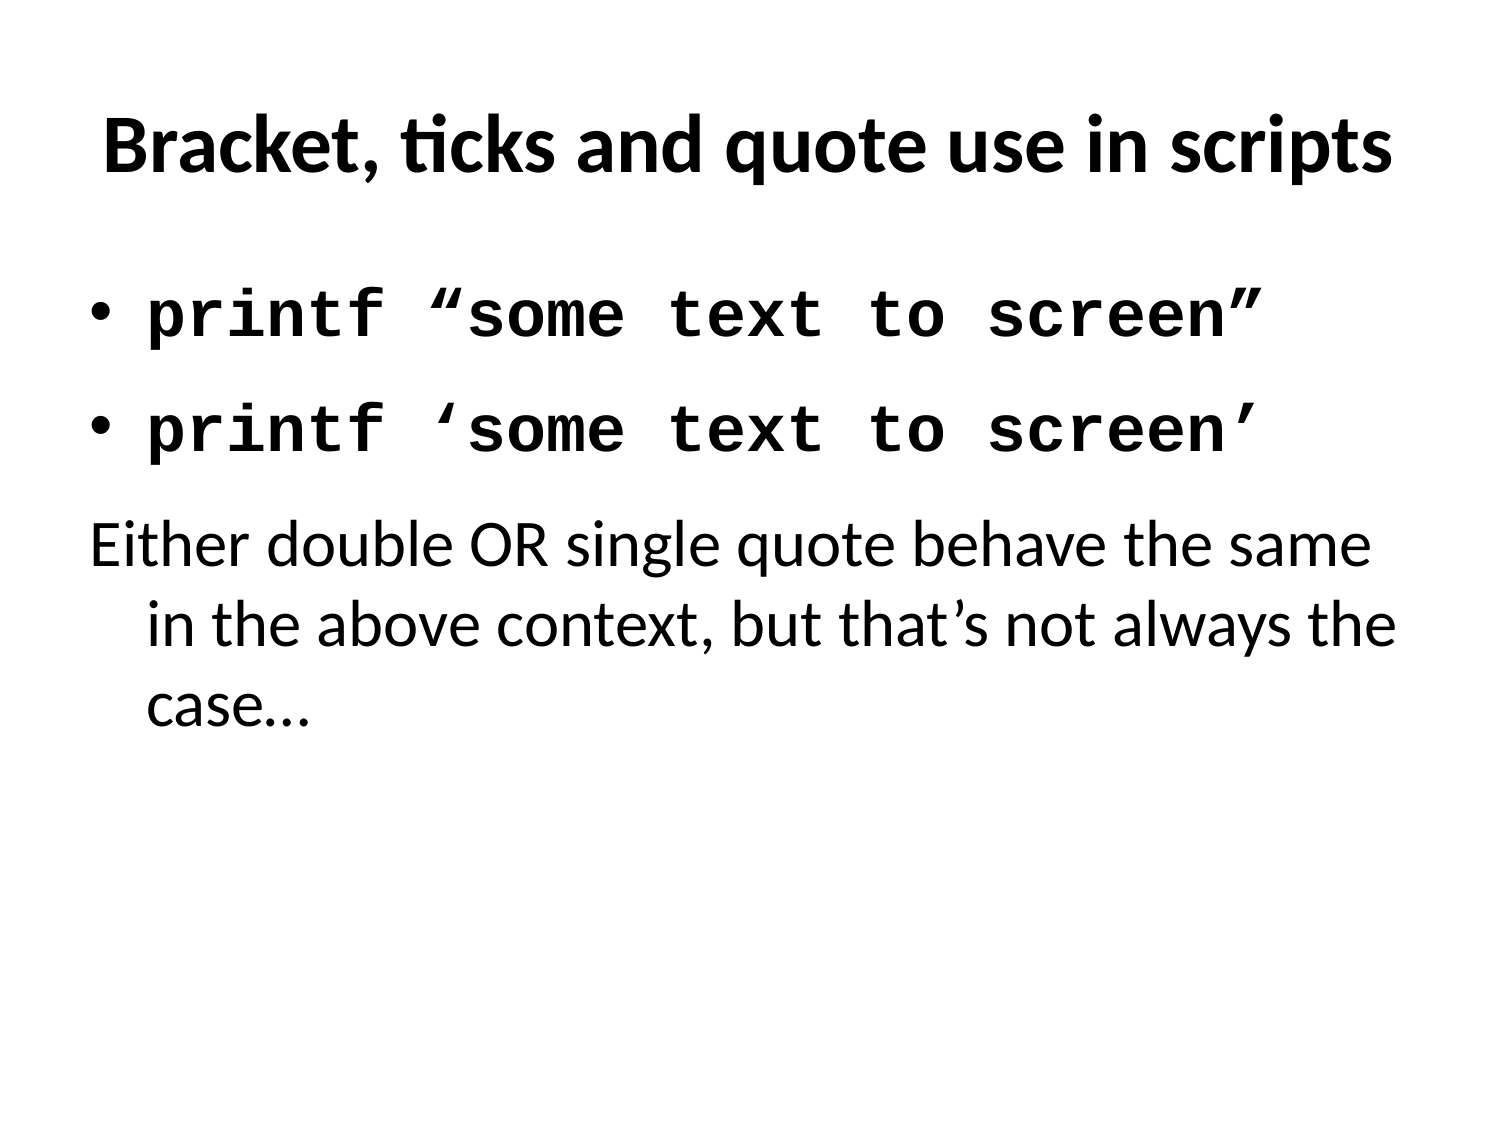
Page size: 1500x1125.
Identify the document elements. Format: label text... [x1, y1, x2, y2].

text_box Bracket, ticks and quote use in scripts [23, 45, 1474, 233]
text_box printf “some text to screen” printf ‘some text to screen’ Either double OR single quote behave the same in the above context, but that’s not always the case… [75, 262, 1425, 1005]
